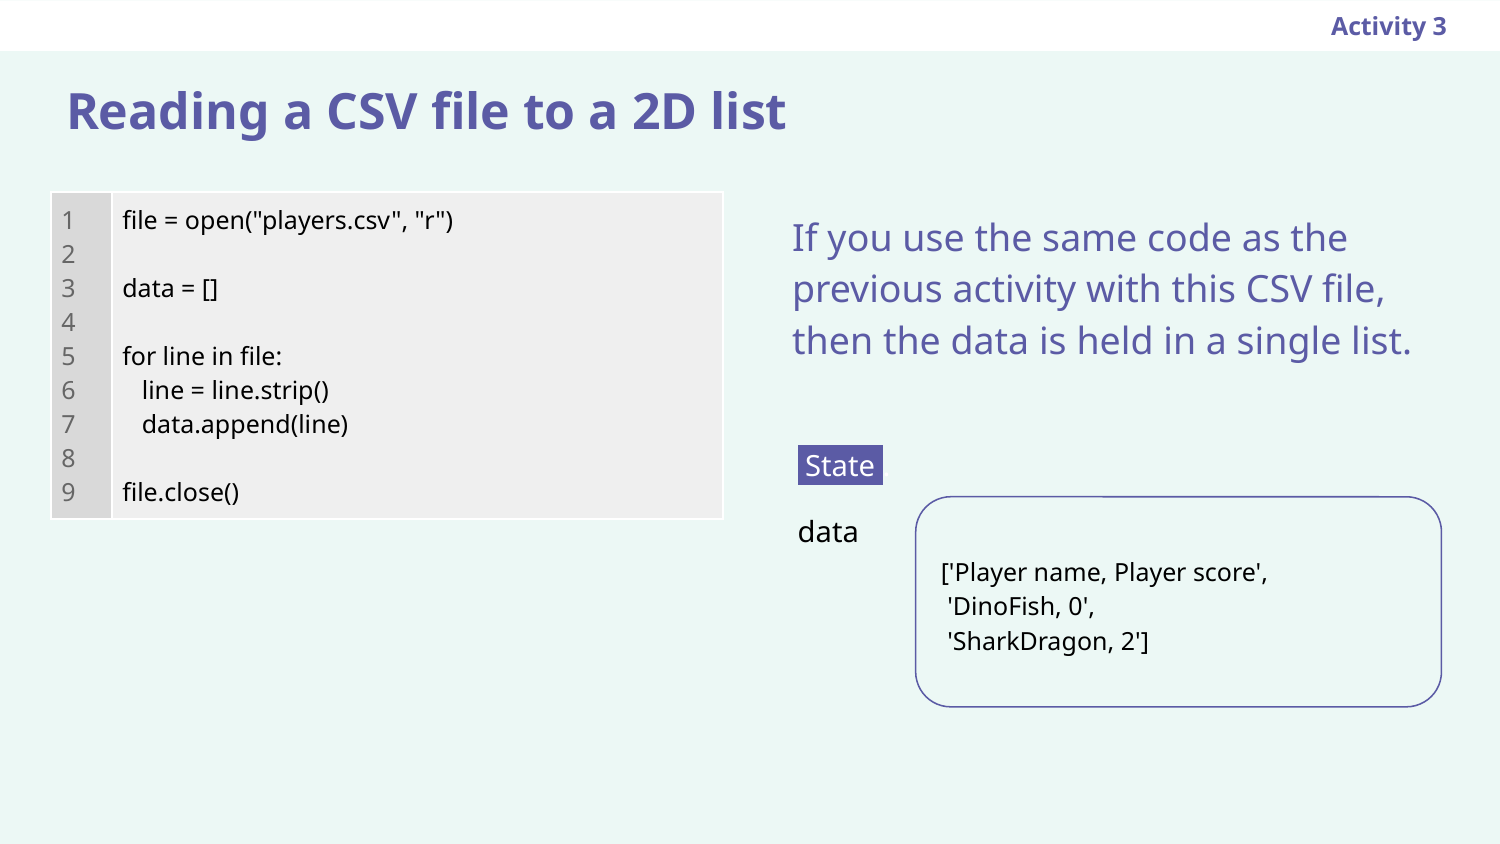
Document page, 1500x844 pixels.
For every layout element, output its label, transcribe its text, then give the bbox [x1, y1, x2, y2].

subtitle Activity 3 [862, 0, 1448, 52]
text_box ['Player name, Player score', 'DinoFish, 0', 'SharkDragon, 2'] [915, 496, 1442, 707]
table_header file = open("players.csv", "r") data = [] for line in file: line = line.strip() data.append(line) file.close() [113, 193, 722, 518]
table_header 1 2 3 4 5 6 7 8 9 [52, 193, 111, 518]
text_box State . [782, 427, 1132, 487]
list If you use the same code as the previous activity with this CSV file, then the data is held in a single list. [776, 191, 1449, 793]
text_box data [782, 492, 984, 553]
title Reading a CSV file to a 2D list [51, 52, 1449, 167]
